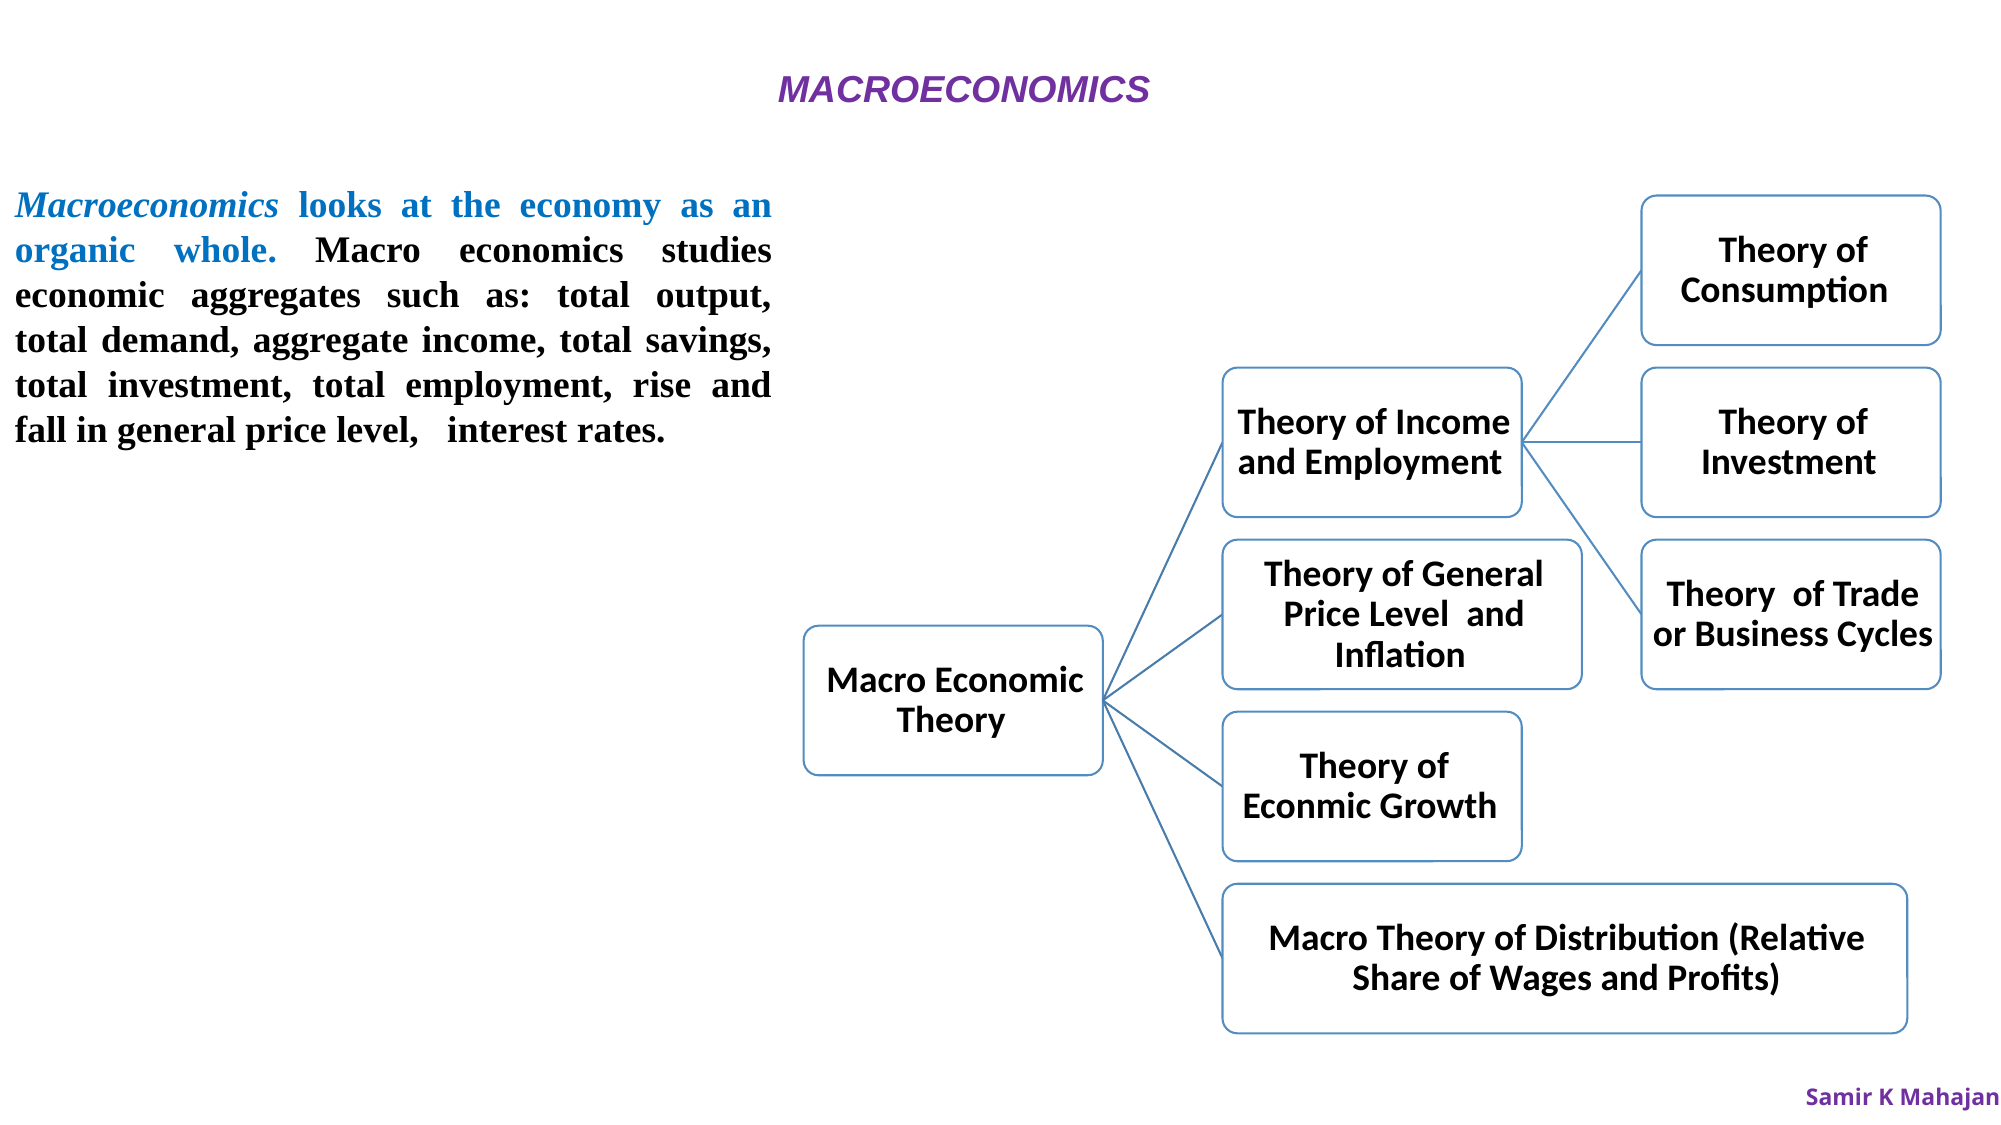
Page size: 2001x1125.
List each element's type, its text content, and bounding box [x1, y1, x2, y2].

text_box MACROECONOMICS [689, 57, 1240, 118]
text_box Macroeconomics looks at the economy as an organic whole. Macro economics studies economic aggregates such as: total output, total demand, aggregate income, total savings, total investment, total employment, rise and fall in general price level, interest rates. [0, 173, 787, 548]
text_box Samir K Mahajan [1791, 1075, 2000, 1118]
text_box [802, 118, 1942, 1111]
